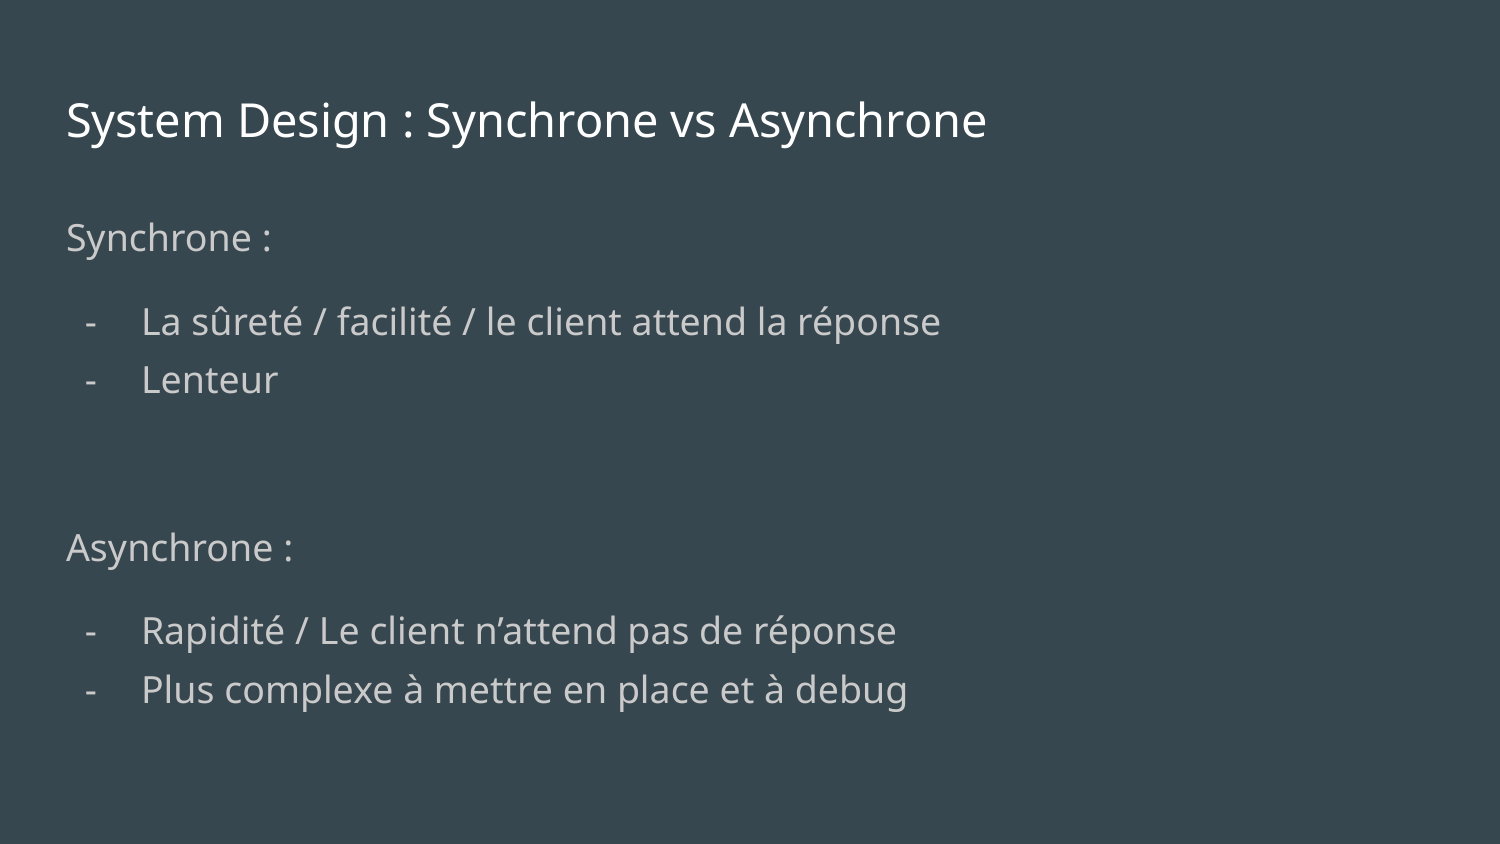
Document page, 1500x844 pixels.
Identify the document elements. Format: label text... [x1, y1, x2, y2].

title System Design : Synchrone vs Asynchrone [51, 72, 1449, 167]
list Synchrone : La sûreté / facilité / le client attend la réponse Lenteur Asynchrone : Rapidité / Le client n’attend pas de réponse Plus complexe à mettre en place et à debug [51, 189, 1449, 750]
